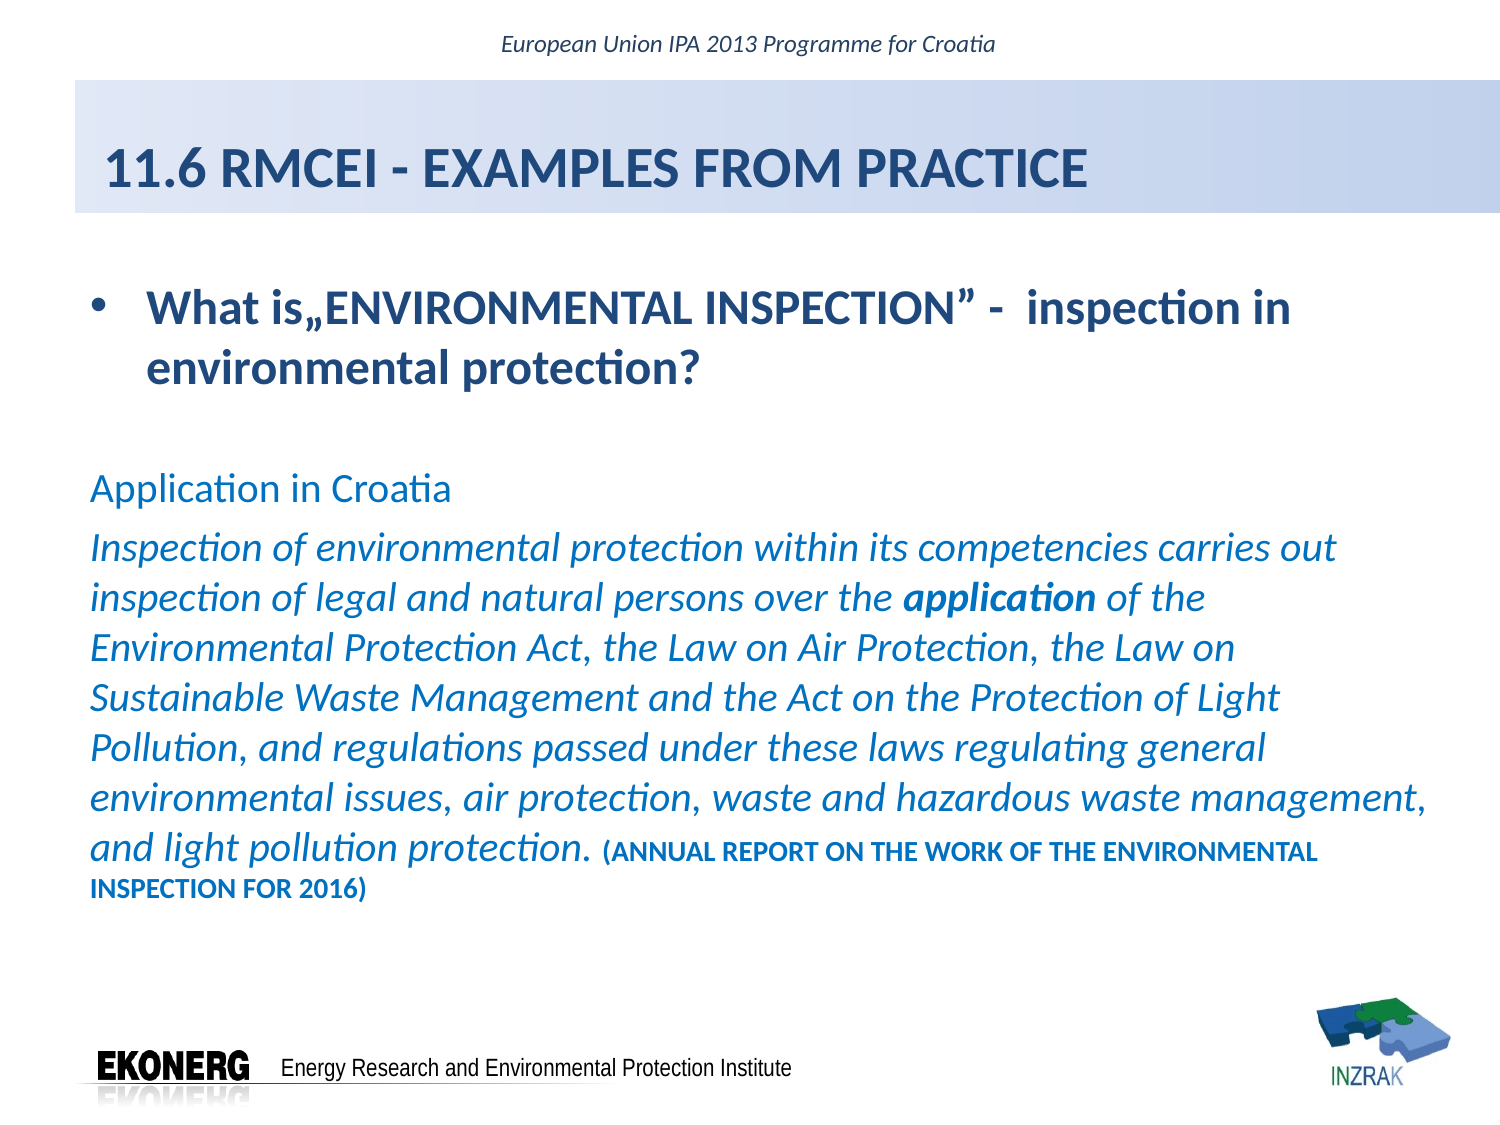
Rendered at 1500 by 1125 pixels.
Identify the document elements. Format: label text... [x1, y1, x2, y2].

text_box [72, 1043, 812, 1112]
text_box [61, 1038, 636, 1112]
text_box What is„ENVIRONMENTAL INSPECTION” - inspection in environmental protection? Application in Croatia Inspection of environmental protection within its competencies carries out inspection of legal and natural persons over the application of the Environmental Protection Act, the Law on Air Protection, the Law on Sustainable Waste Management and the Act on the Protection of Light Pollution, and regulations passed under these laws regulating general environmental issues, air protection, waste and hazardous waste management, and light pollution protection. (ANNUAL REPORT ON THE WORK OF THE ENVIRONMENTAL INSPECTION FOR 2016) [74, 267, 1447, 1010]
text_box European Union IPA 2013 Programme for Croatia [0, 23, 1498, 71]
picture [1315, 996, 1451, 1093]
title 11.6 RMCEI - EXAMPLES FROM PRACTICE [75, 80, 1500, 213]
